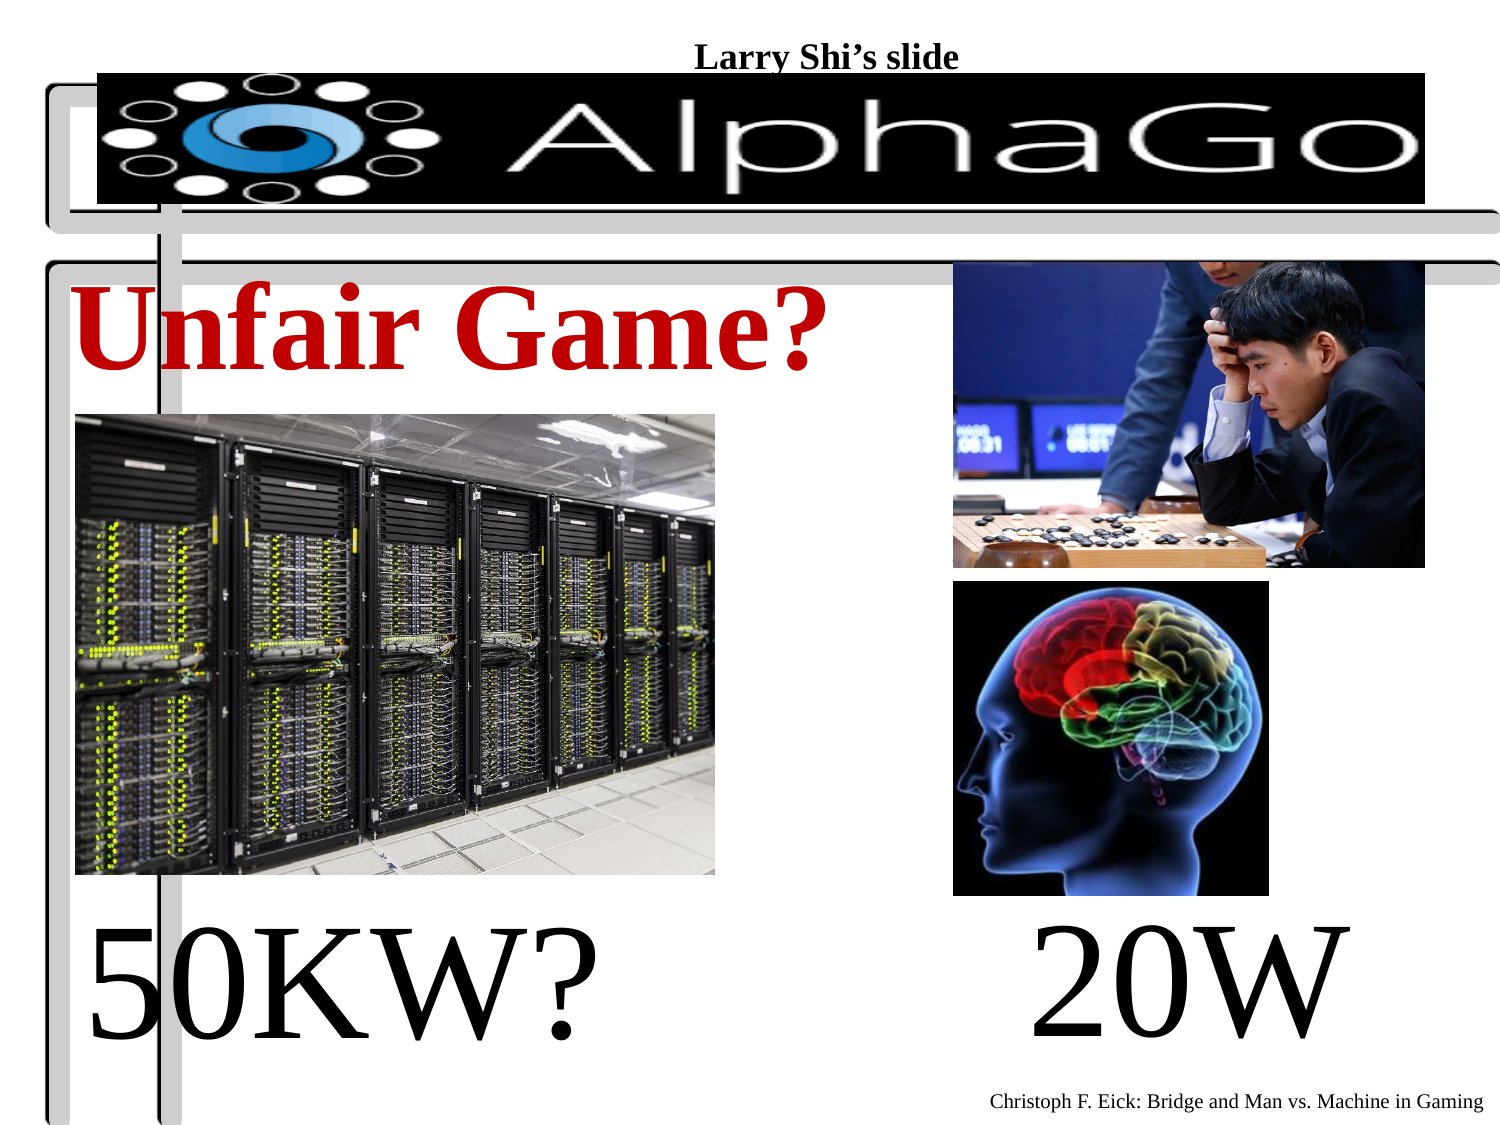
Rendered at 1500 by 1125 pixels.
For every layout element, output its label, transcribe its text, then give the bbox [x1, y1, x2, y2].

picture [953, 581, 1270, 896]
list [97, 73, 1426, 204]
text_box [74, 237, 1426, 568]
text_box 50KW? [68, 864, 618, 1079]
text_box 20W [1012, 862, 1367, 1078]
text_box Larry Shi’s slide [679, 24, 975, 72]
picture [74, 568, 715, 875]
